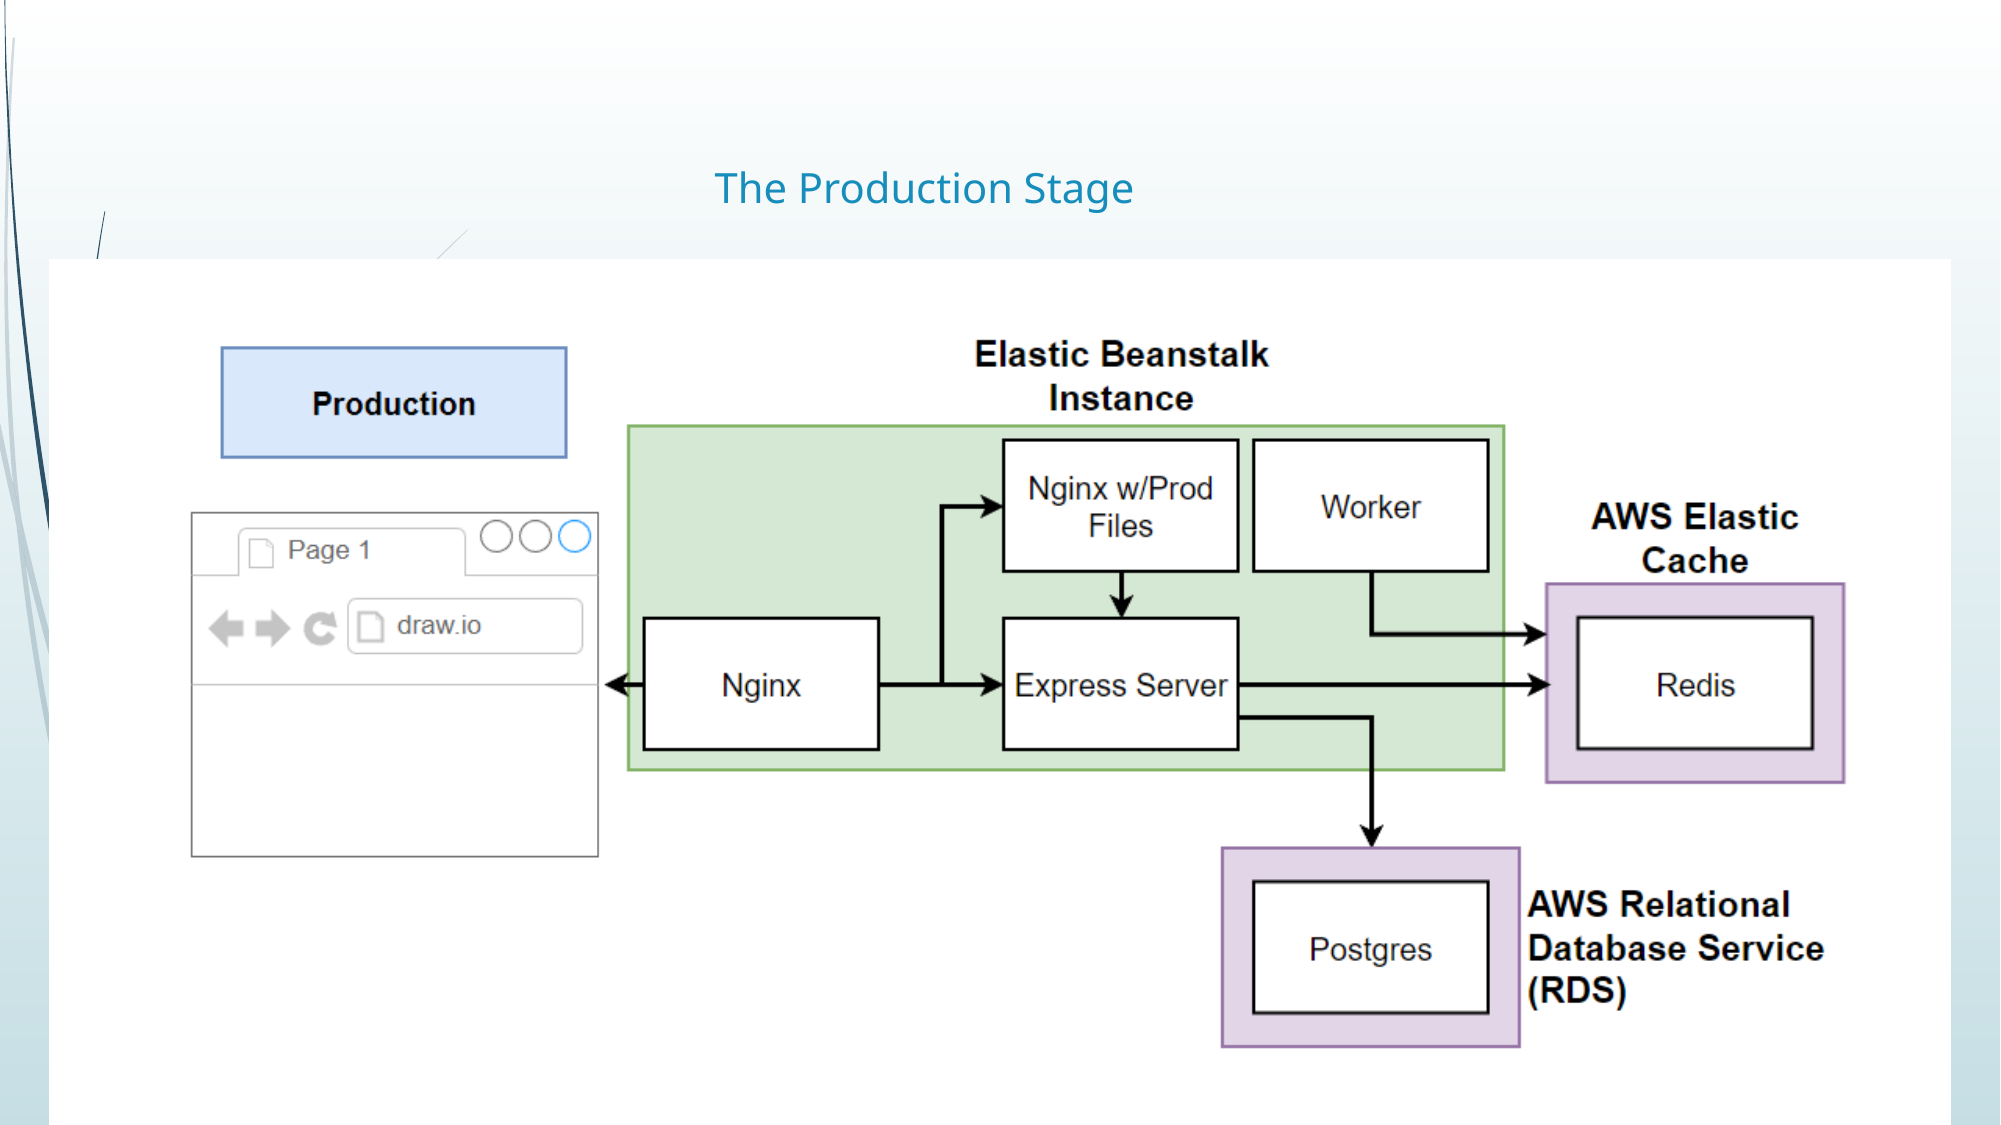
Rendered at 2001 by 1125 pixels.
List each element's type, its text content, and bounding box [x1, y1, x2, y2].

text_box The Production Stage [506, 154, 1354, 220]
picture [48, 259, 1951, 1125]
